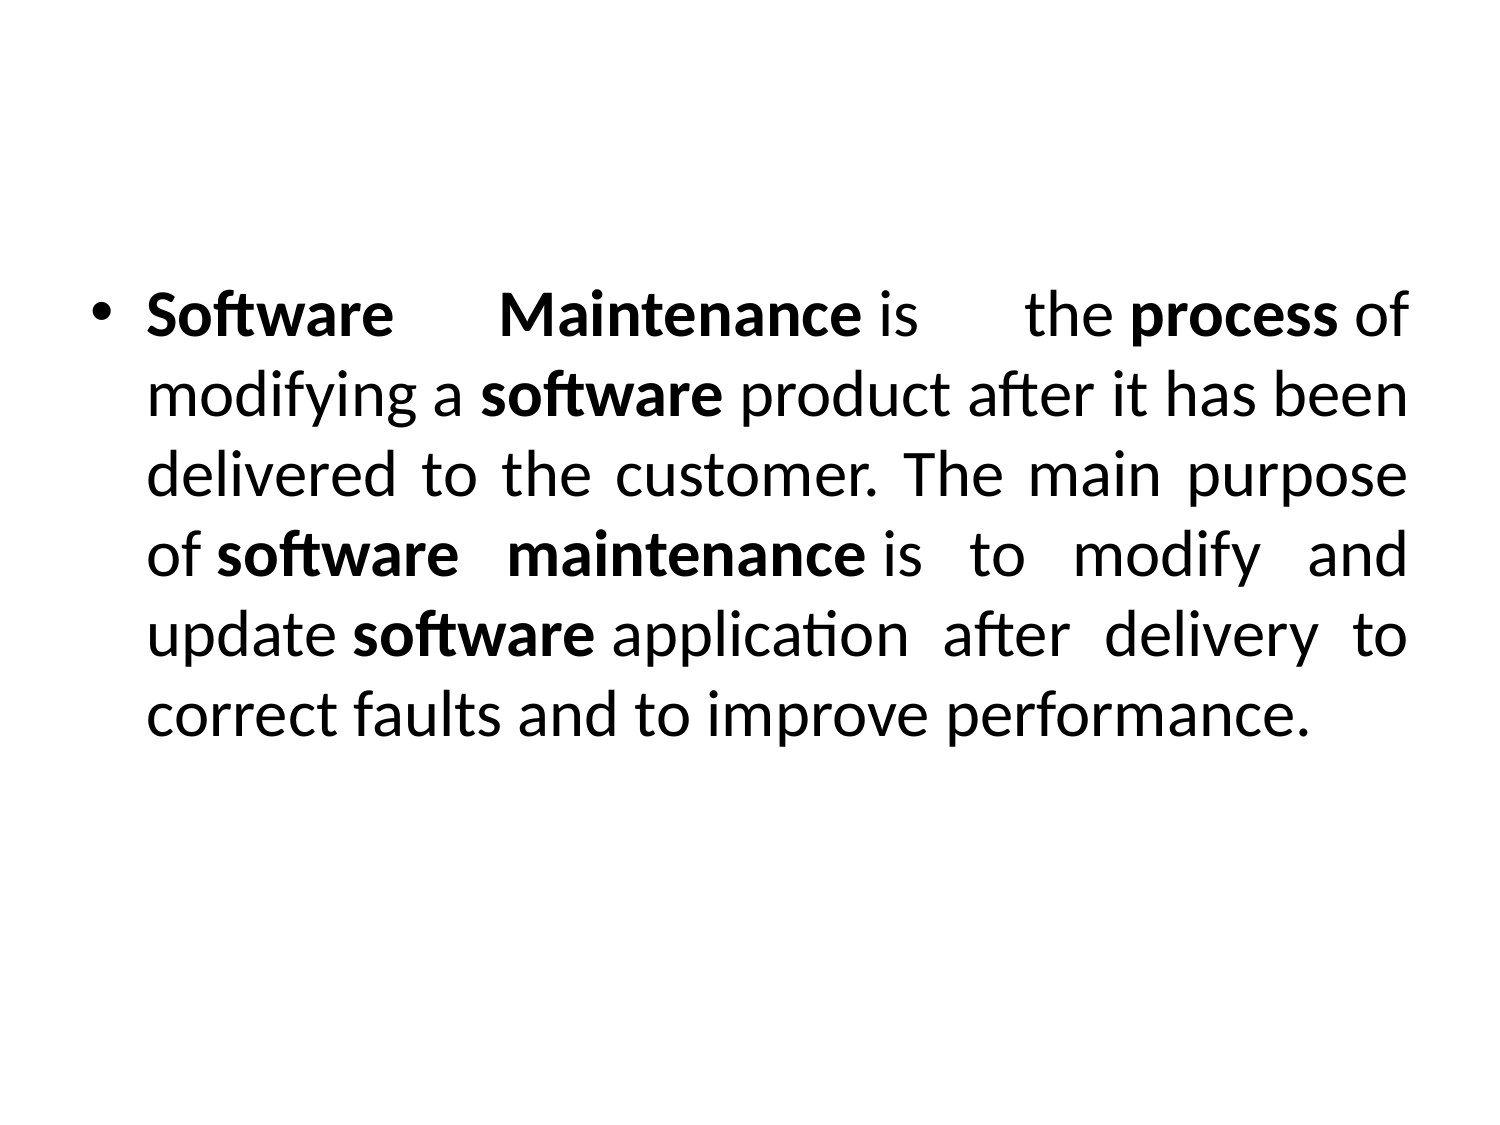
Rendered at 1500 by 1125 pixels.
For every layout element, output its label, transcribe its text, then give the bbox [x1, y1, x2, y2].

list Software Maintenance is the process of modifying a software product after it has been delivered to the customer. The main purpose of software maintenance is to modify and update software application after delivery to correct faults and to improve performance. [75, 262, 1425, 1005]
